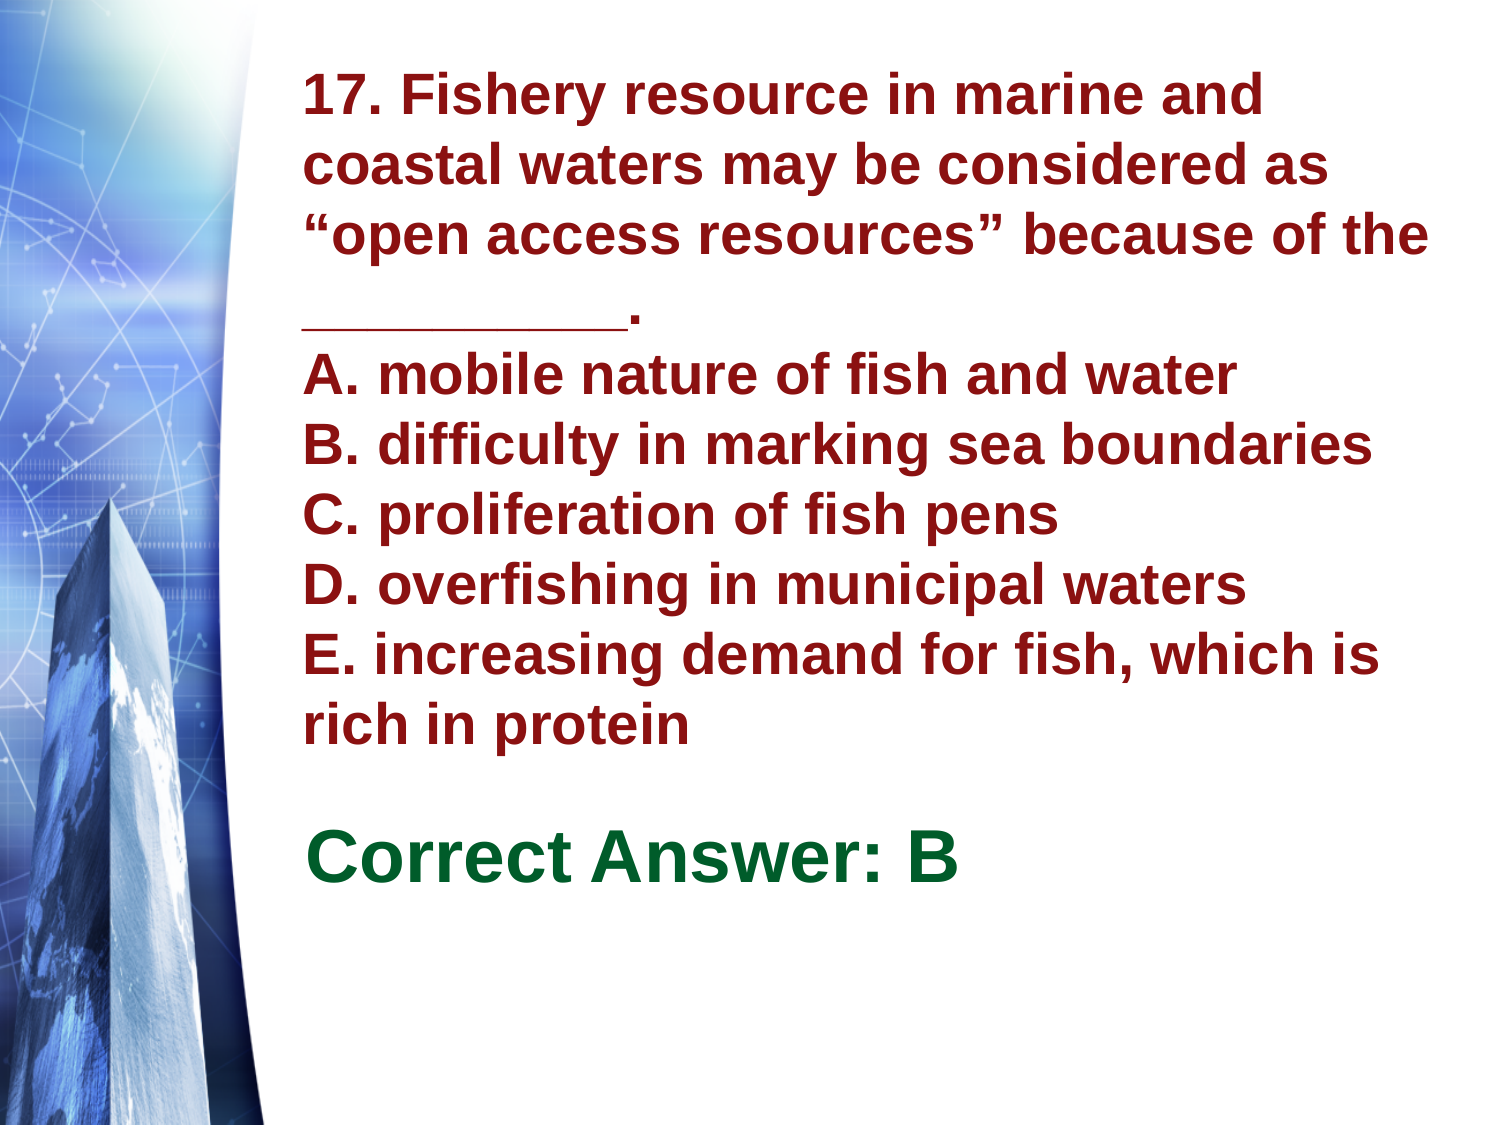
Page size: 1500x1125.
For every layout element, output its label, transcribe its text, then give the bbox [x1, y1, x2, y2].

text_box Correct Answer: B [290, 799, 1253, 905]
picture [0, 0, 300, 1125]
title 17. Fishery resource in marine and coastal waters may be considered as “open access resources” because of the __________. A. mobile nature of fish and water B. difficulty in marking sea boundaries C. proliferation of fish pens D. overfishing in municipal waters E. increasing demand for fish, which is rich in protein [287, 50, 1451, 763]
